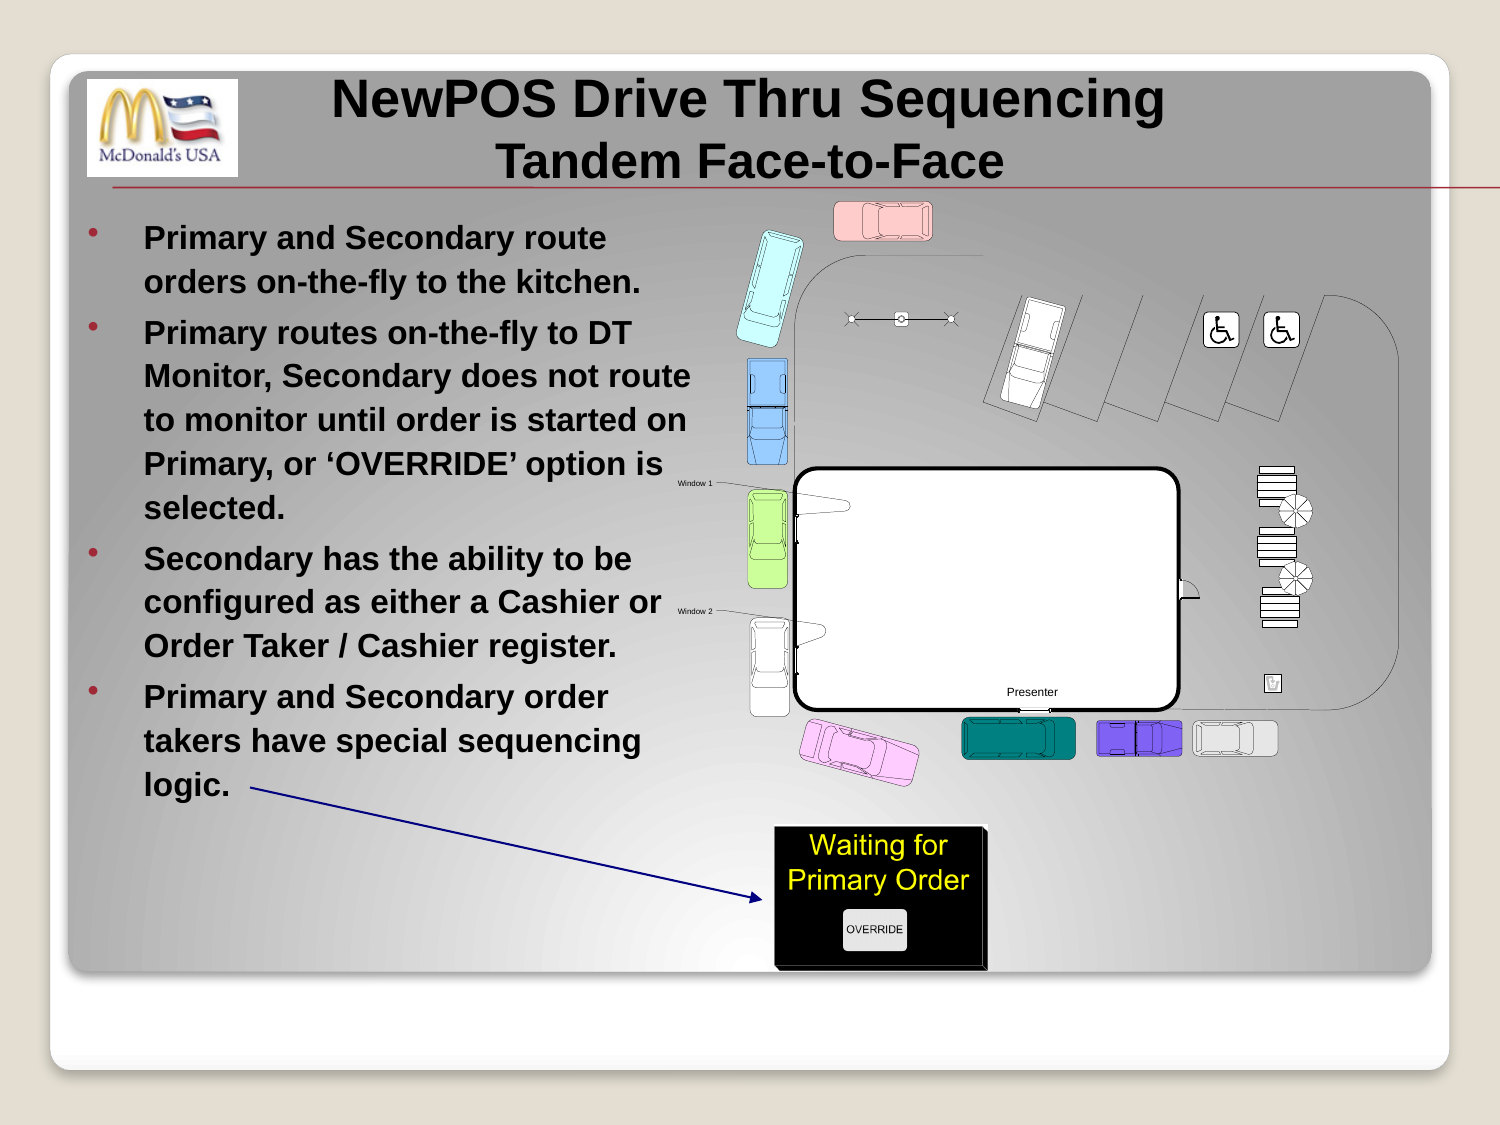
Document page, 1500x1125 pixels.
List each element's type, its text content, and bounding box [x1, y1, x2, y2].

picture [774, 824, 988, 971]
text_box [676, 199, 1401, 788]
text_box NewPOS Drive Thru Sequencing Tandem Face-to-Face [112, 56, 1388, 125]
text_box Primary and Secondary route orders on-the-fly to the kitchen. Primary routes on-the-fly to DT Monitor, Secondary does not route to monitor until order is started on Primary, or ‘OVERRIDE’ option is selected. Secondary has the ability to be configured as either a Cashier or Order Taker / Cashier register. Primary and Secondary order takers have special sequencing logic. [87, 212, 713, 1025]
picture [87, 79, 238, 177]
text_box [130, 68, 1406, 138]
text_box [249, 787, 763, 904]
